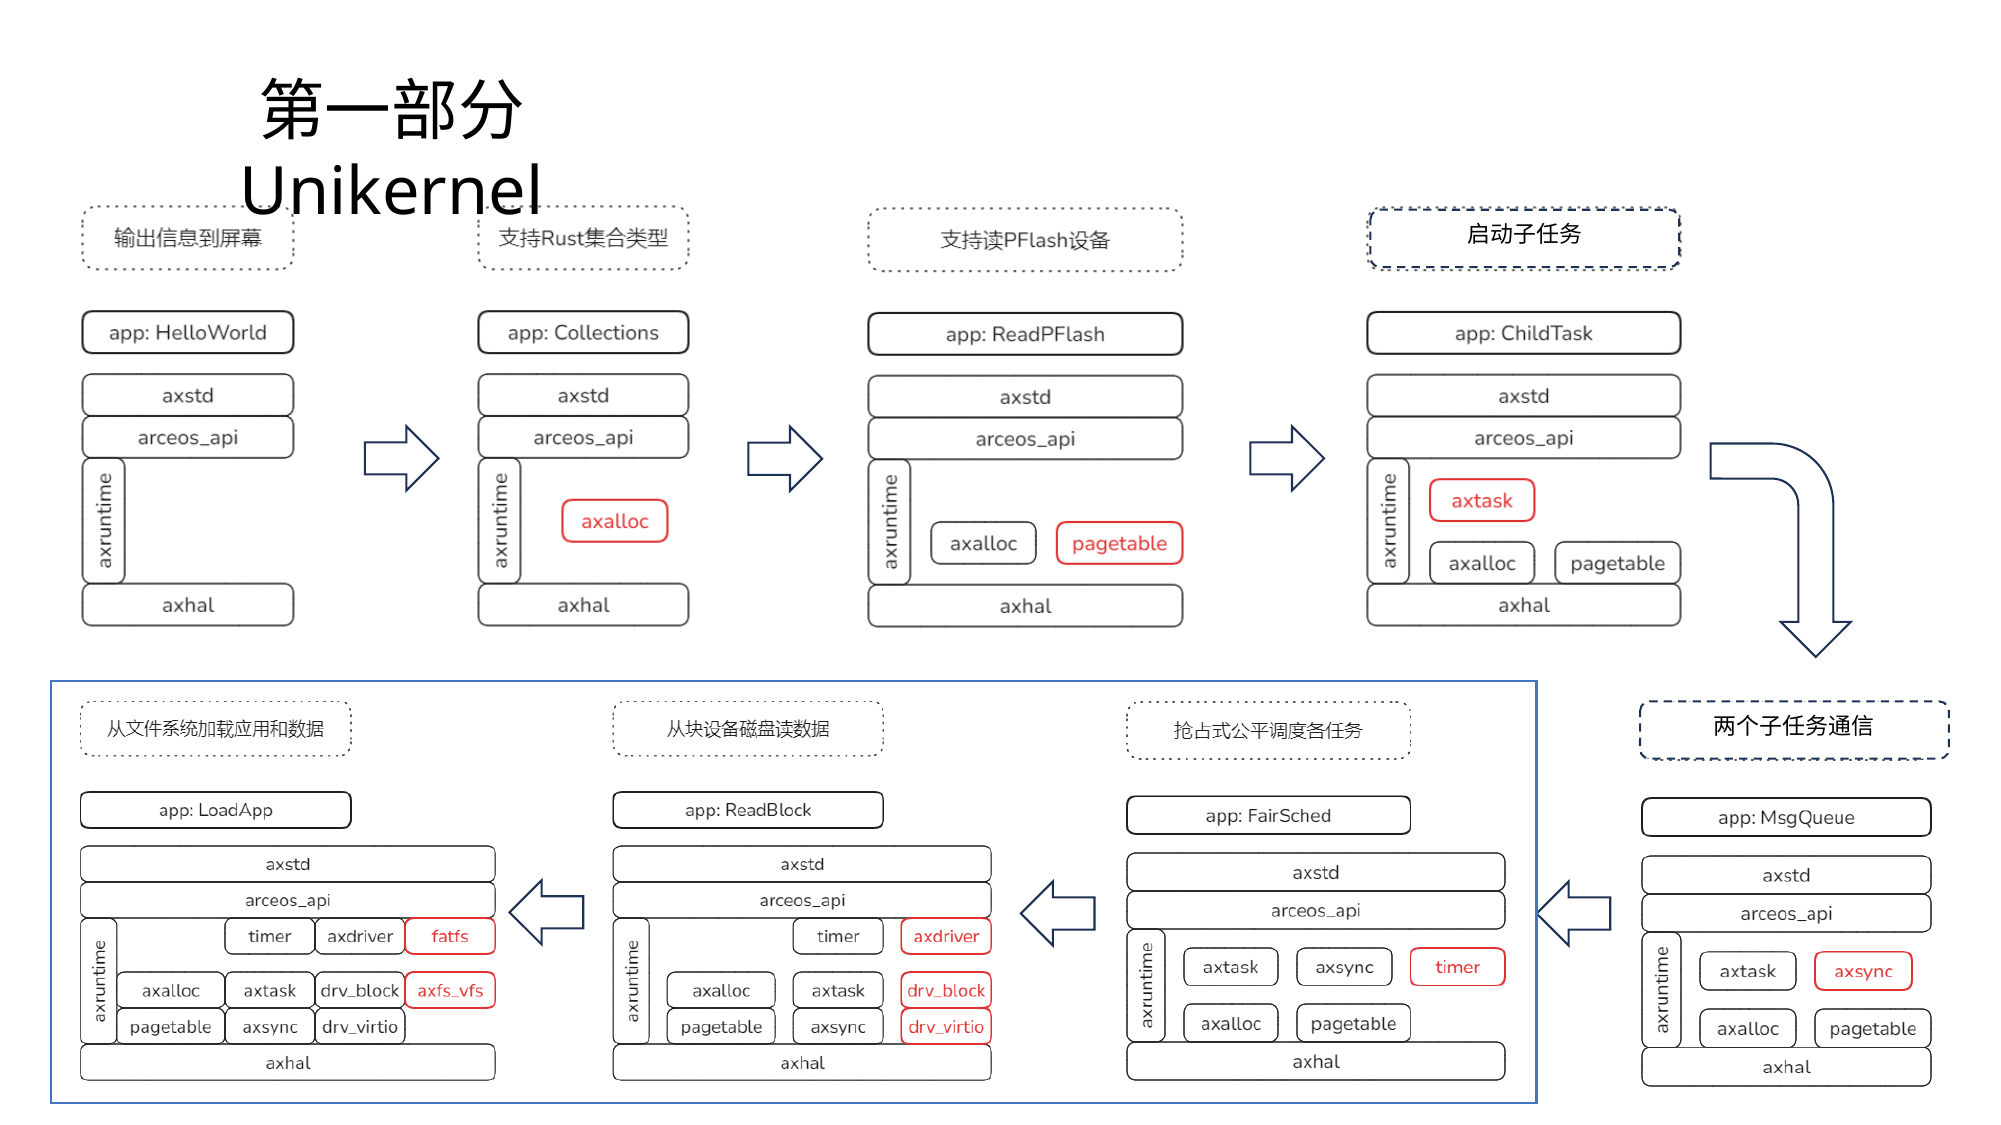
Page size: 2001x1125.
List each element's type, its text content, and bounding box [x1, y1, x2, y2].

picture [72, 196, 304, 636]
text_box [1709, 442, 1854, 659]
picture [1117, 692, 1514, 1089]
text_box [1249, 423, 1326, 494]
text_box [1538, 878, 1612, 949]
text_box 两个子任务通信 [1940, 700, 1950, 760]
picture [1357, 197, 1692, 637]
picture [603, 692, 1000, 1089]
text_box [747, 424, 824, 494]
picture [71, 692, 504, 1089]
picture [1632, 692, 1940, 1095]
text_box [363, 423, 441, 494]
slide_number 2 [1538, 1042, 1863, 1103]
picture [858, 198, 1193, 637]
text_box [50, 680, 1538, 1104]
picture [468, 196, 699, 636]
text_box 第一部分 Unikernel [84, 60, 699, 236]
